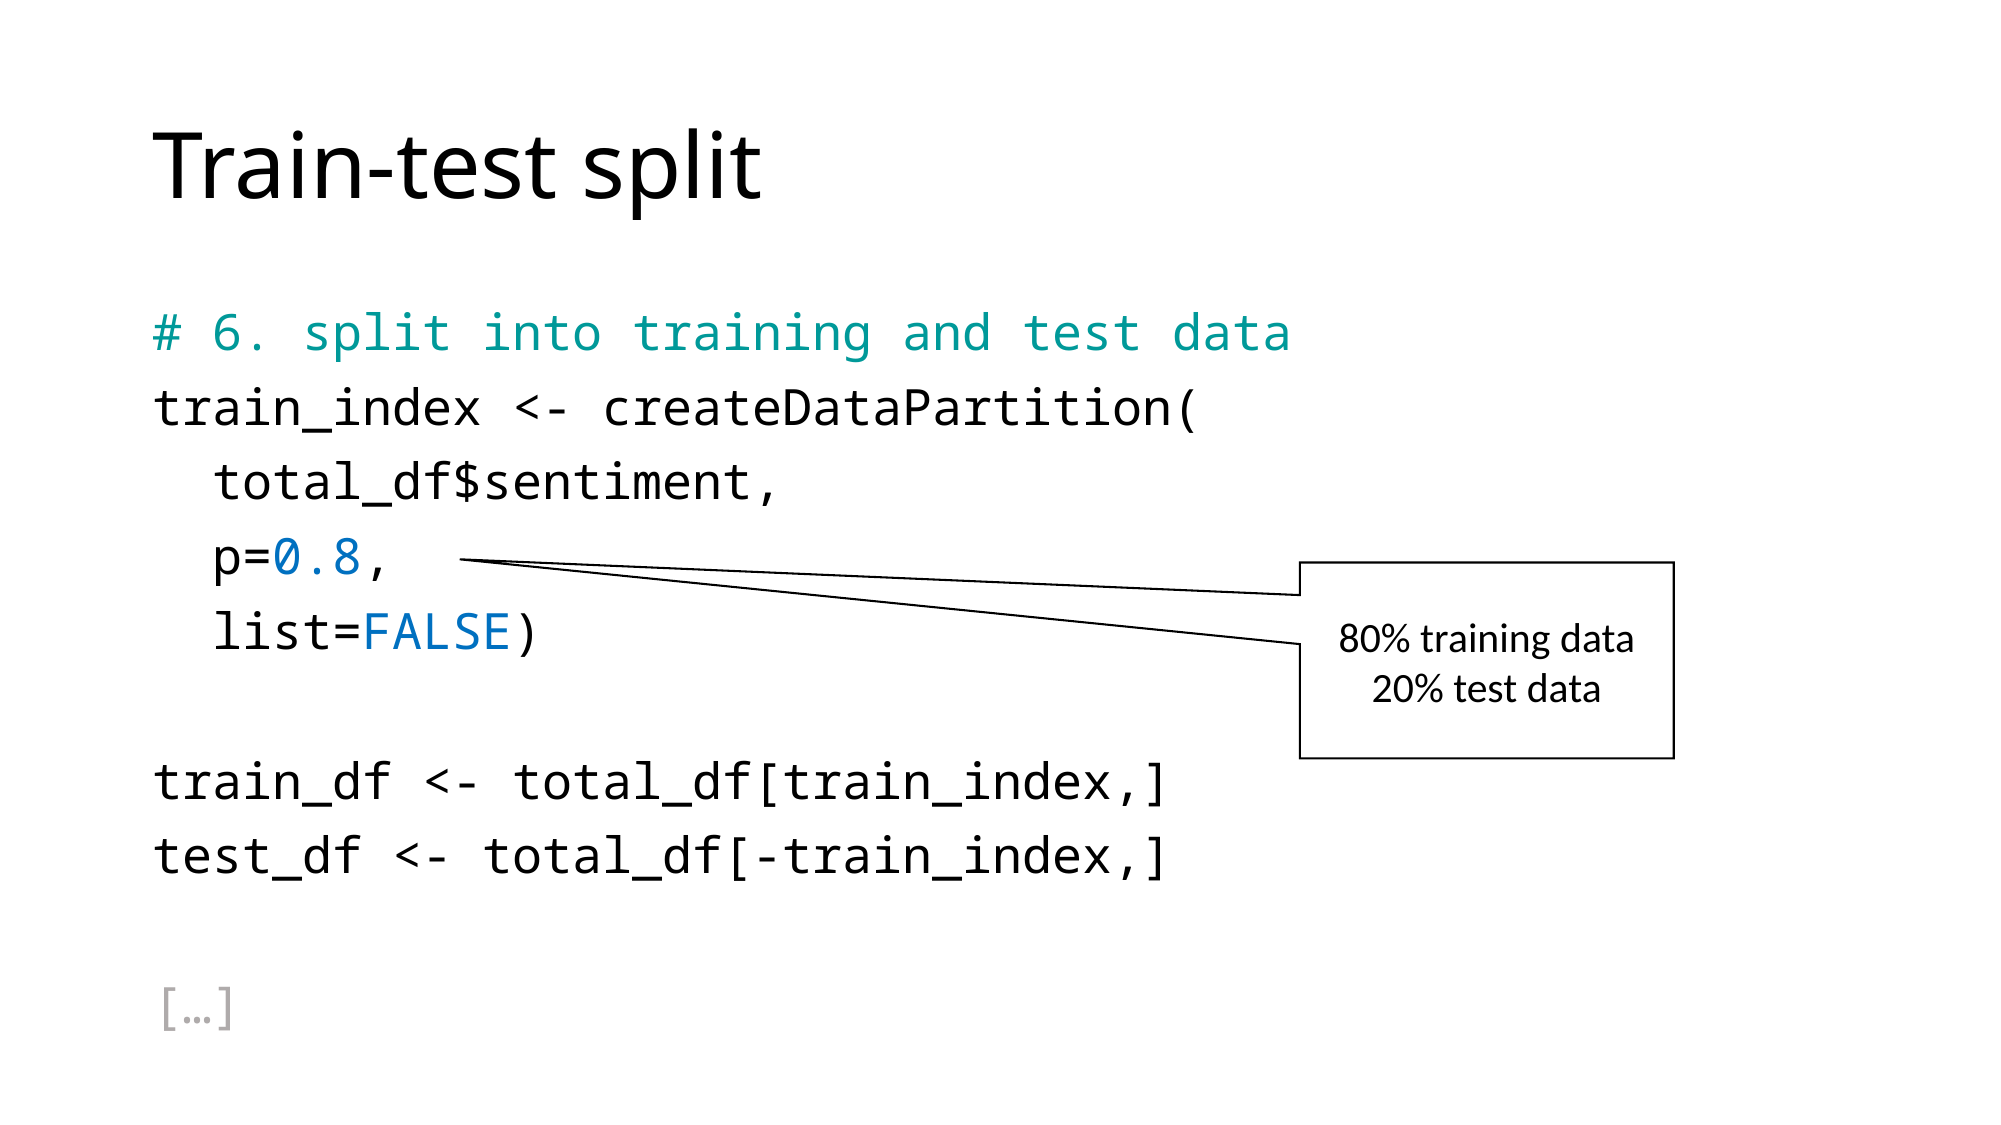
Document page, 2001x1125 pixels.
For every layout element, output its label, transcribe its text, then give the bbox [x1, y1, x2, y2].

title Train-test split [137, 59, 1863, 278]
text_box 80% training data 20% test data [459, 558, 1675, 760]
list # 6. split into training and test data train_index <- createDataPartition( total_df$sentiment, p=0.8, list=FALSE) train_df <- total_df[train_index,] test_df <- total_df[-train_index,] […] [137, 299, 1863, 1100]
